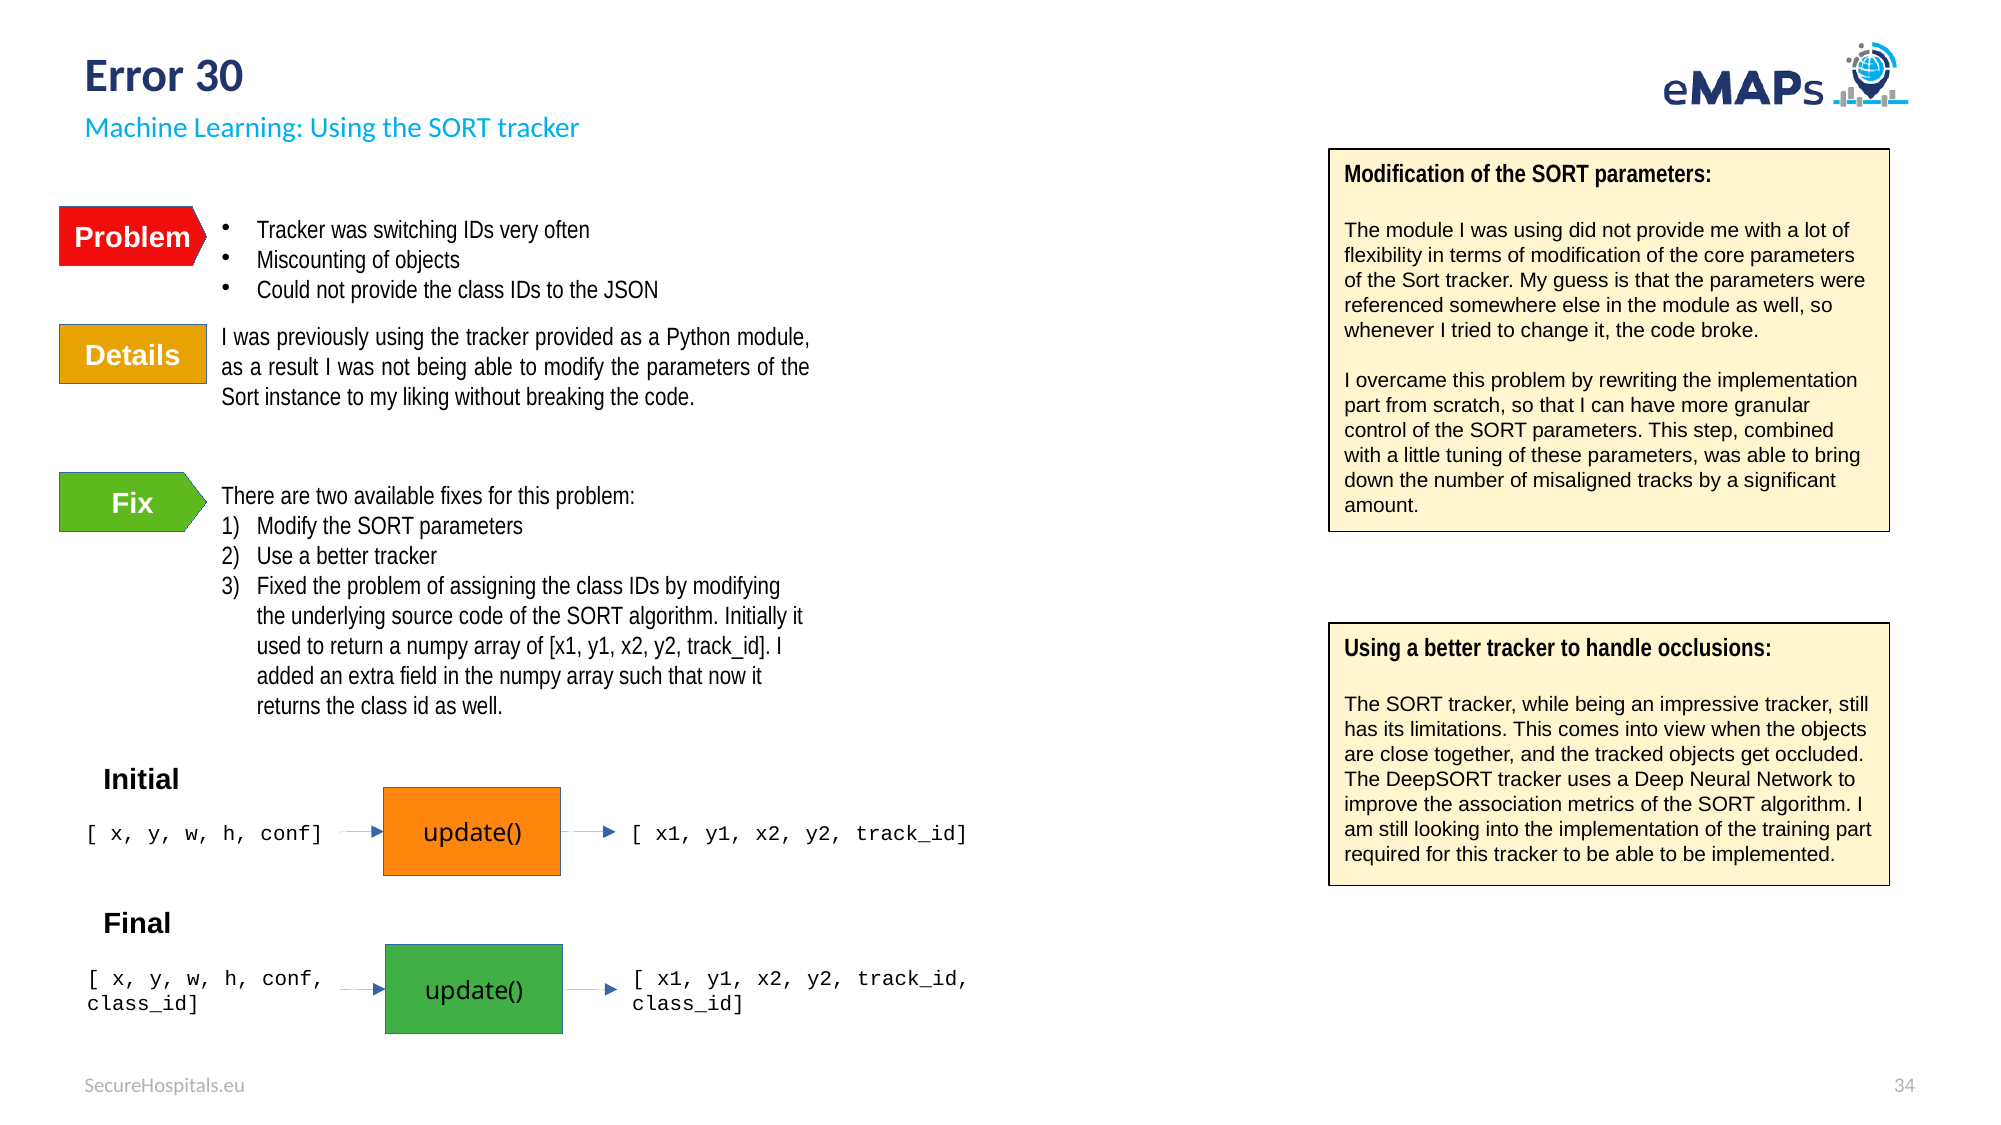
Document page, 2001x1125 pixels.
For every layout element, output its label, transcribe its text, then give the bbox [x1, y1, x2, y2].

text_box Using a better tracker to handle occlusions: The SORT tracker, while being an impressive tracker, still has its limitations. This comes into view when the objects are close together, and the tracked objects get occluded. The DeepSORT tracker uses a Deep Neural Network to improve the association metrics of the SORT algorithm. I am still looking into the implementation of the training part required for this tracker to be able to be implemented. [1328, 622, 1890, 886]
text_box [ x1, y1, x2, y2, track_id] [615, 801, 997, 863]
text_box Modification of the SORT parameters: The module I was using did not provide me with a lot of flexibility in terms of modification of the core parameters of the Sort tracker. My guess is that the parameters were referenced somewhere else in the module as well, so whenever I tried to change it, the code broke. I overcame this problem by rewriting the implementation part from scratch, so that I can have more granular control of the SORT parameters. This step, combined with a little tuning of these parameters, was able to bring down the number of misaligned tracks by a significant amount. [1328, 148, 1890, 532]
text_box Tracker was switching IDs very often Miscounting of objects Could not provide the class IDs to the JSON [206, 206, 739, 296]
text_box 34 [1818, 1065, 1930, 1103]
text_box Problem [59, 206, 206, 266]
text_box Fix [59, 472, 206, 532]
text_box SecureHospitals.eu [69, 1065, 1805, 1103]
text_box [ x, y, w, h, conf] [70, 801, 339, 863]
text_box update() [385, 944, 563, 1034]
text_box Machine Learning: Using the SORT tracker [69, 109, 1598, 147]
text_box update() [383, 787, 561, 876]
text_box Final [88, 897, 266, 945]
text_box [ x1, y1, x2, y2, track_id, class_id] [617, 958, 998, 1021]
text_box There are two available fixes for this problem: Modify the SORT parameters Use a better tracker Fixed the problem of assigning the class IDs by modifying the underlying source code of the SORT algorithm. Initially it used to return a numpy array of [x1, y1, x2, y2, track_id]. I added an extra field in the numpy array such that now it returns the class id as well. [206, 472, 827, 579]
text_box Initial [88, 753, 266, 801]
text_box [ x, y, w, h, conf, class_id] [72, 958, 341, 1021]
text_box I was previously using the tracker provided as a Python module, as a result I was not being able to modify the parameters of the Sort instance to my liking without breaking the code. [206, 313, 827, 443]
text_box Details [59, 324, 206, 384]
text_box Error 30 [69, 45, 1597, 108]
picture [1659, 36, 1911, 110]
